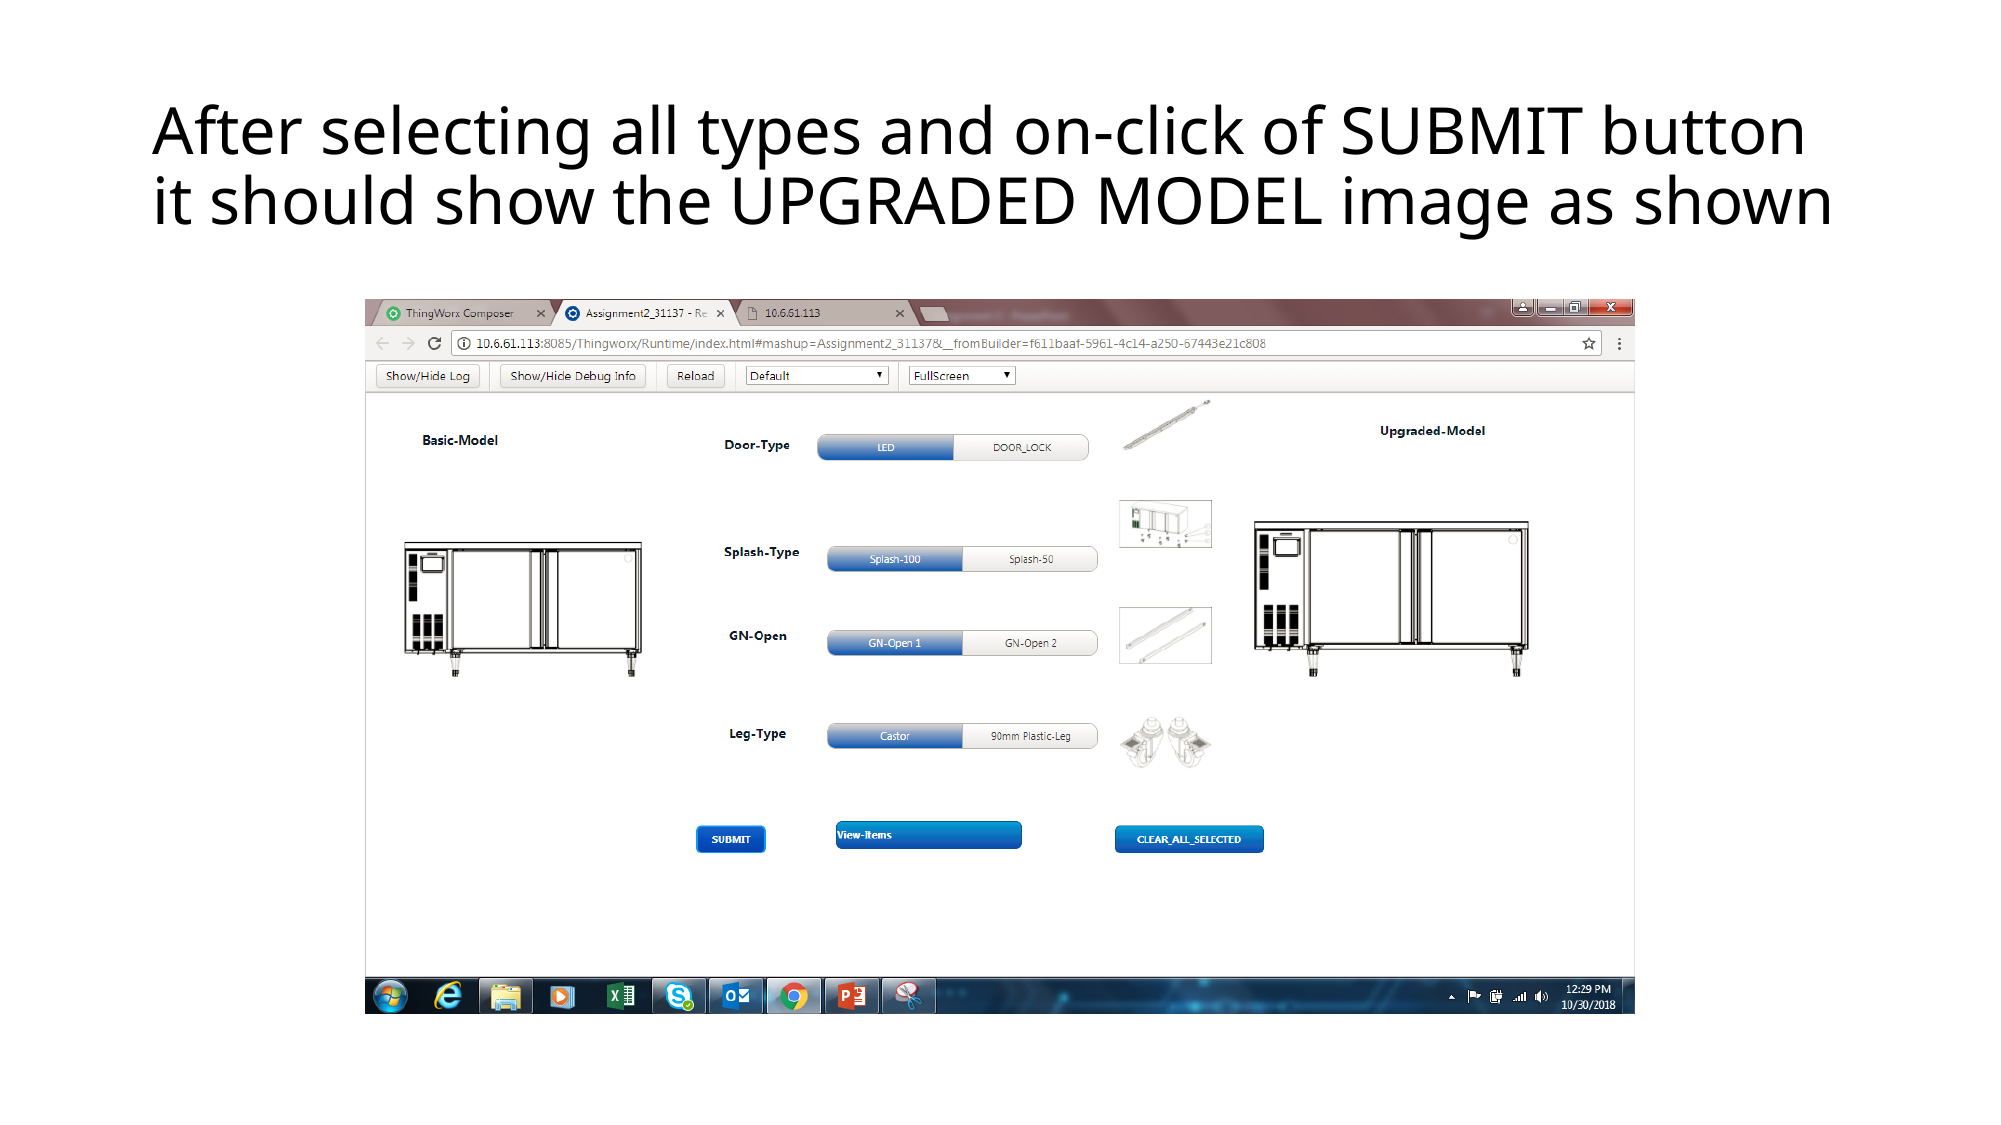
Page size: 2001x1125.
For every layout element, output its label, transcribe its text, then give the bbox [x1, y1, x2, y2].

title After selecting all types and on-click of SUBMIT button it should show the UPGRADED MODEL image as shown [137, 59, 1863, 278]
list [365, 299, 1635, 1014]
